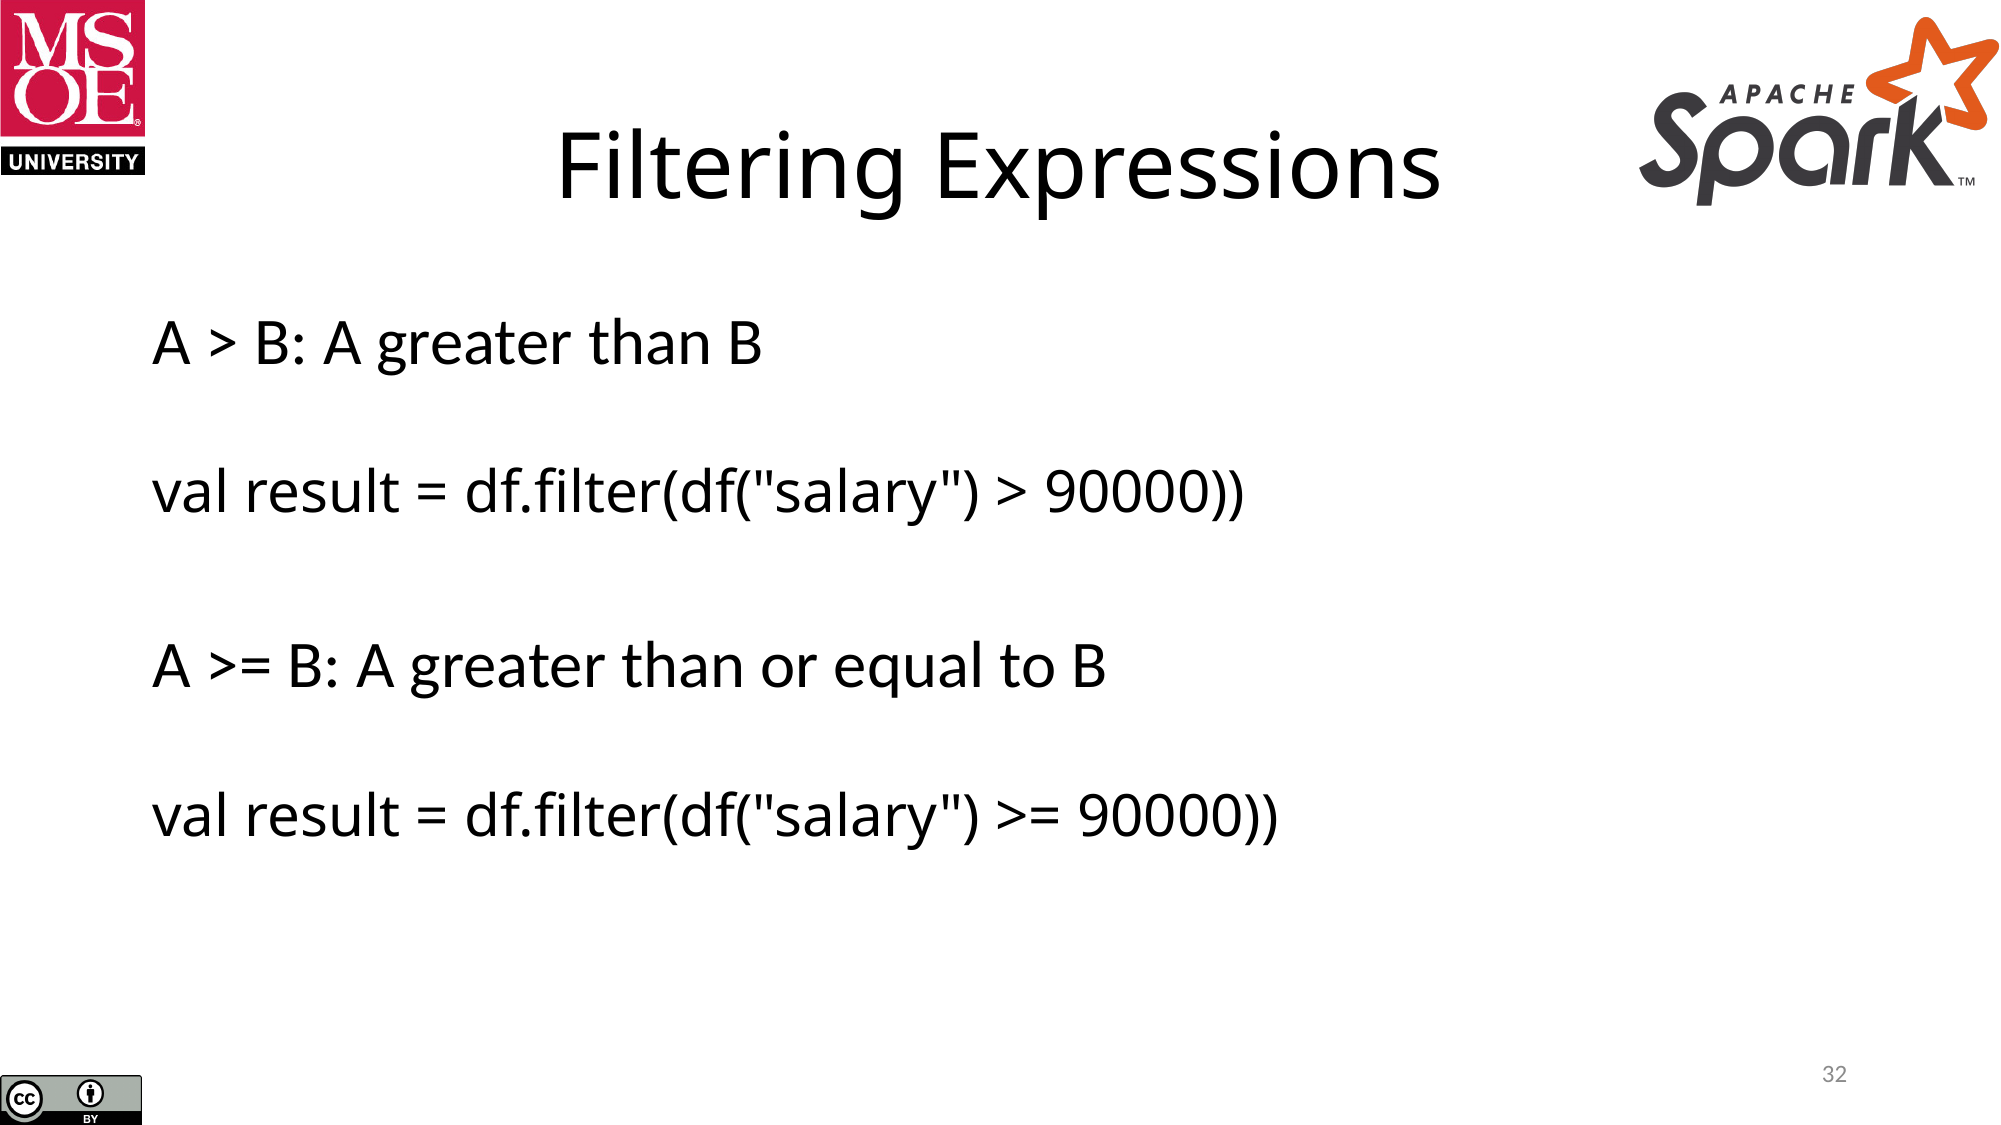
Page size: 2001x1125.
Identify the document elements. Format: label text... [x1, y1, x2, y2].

picture [0, 0, 145, 175]
picture [1638, 17, 2000, 206]
picture [0, 1075, 142, 1125]
list A > B: A greater than B val result = df.filter(df("salary") > 90000)) A >= B: A greater than or equal to B val result = df.filter(df("salary") >= 90000)) [137, 299, 1863, 1014]
title Filtering Expressions [137, 59, 1863, 278]
slide_number 32 [1412, 1042, 1863, 1103]
